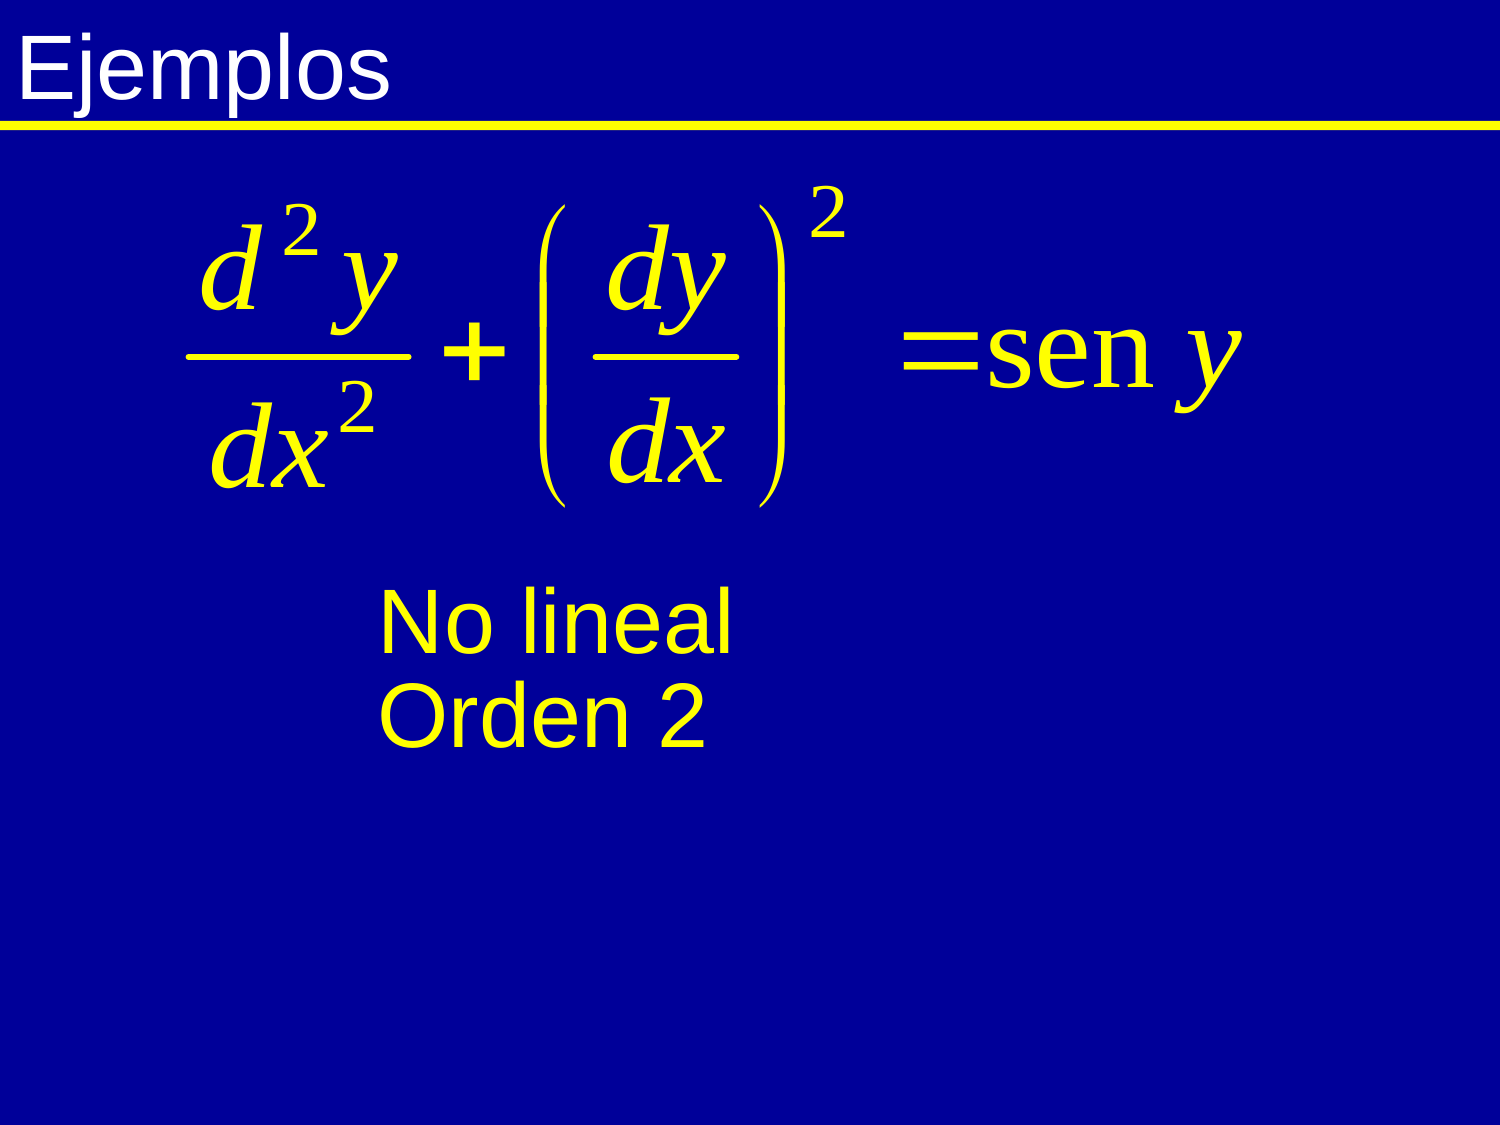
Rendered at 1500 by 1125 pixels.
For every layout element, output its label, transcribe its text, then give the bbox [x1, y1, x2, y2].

title Ejemplos [0, 0, 470, 125]
text_box No lineal [363, 554, 899, 648]
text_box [165, 154, 1267, 532]
text_box Orden 2 [362, 648, 918, 774]
